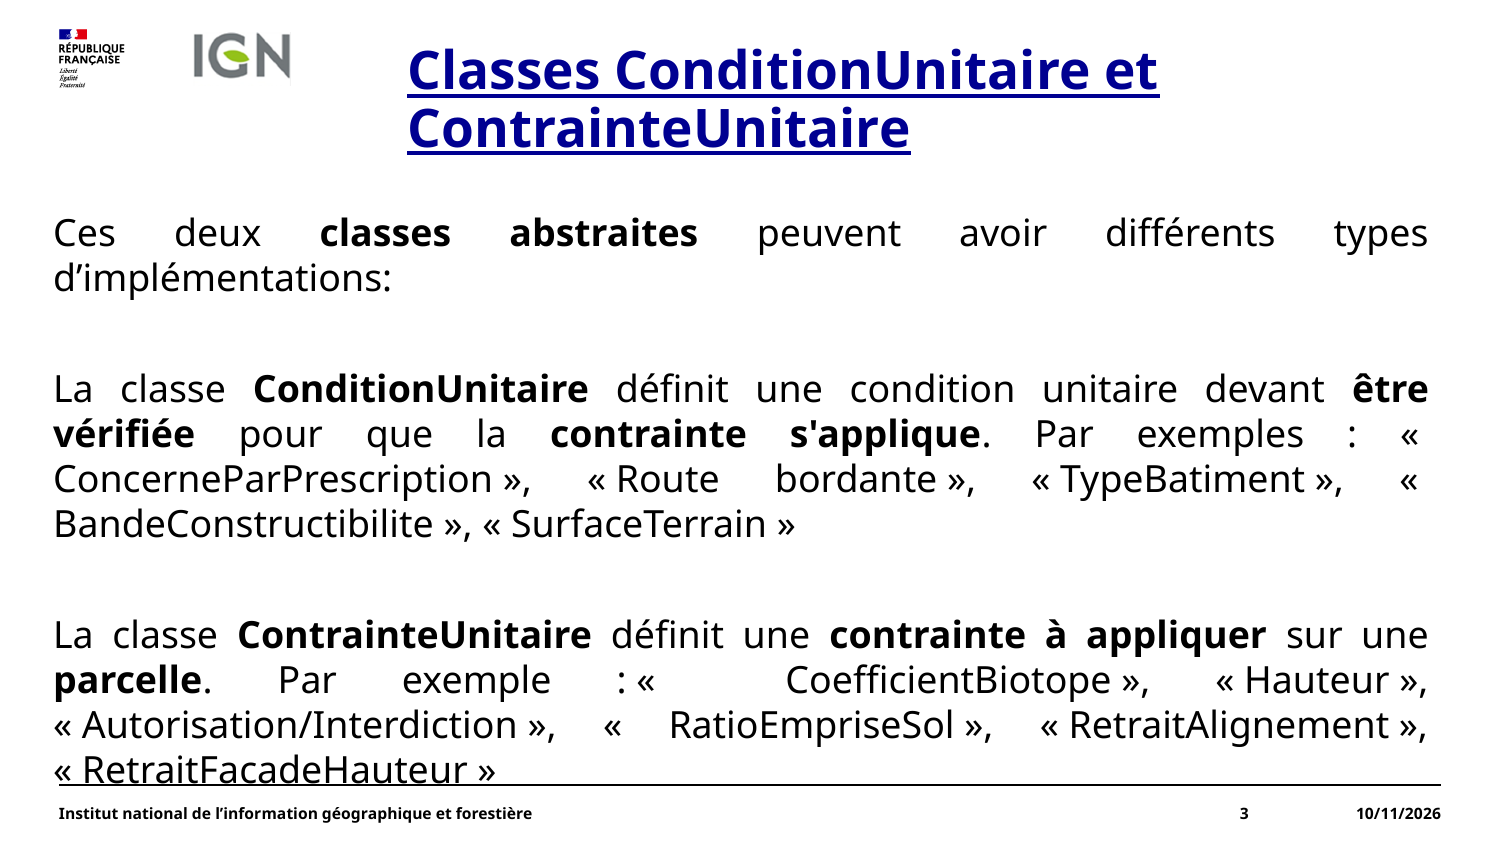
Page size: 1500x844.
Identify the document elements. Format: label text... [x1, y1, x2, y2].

title Classes ConditionUnitaire et ContrainteUnitaire [407, 43, 1294, 127]
footer Institut national de l’information géographique et forestière [59, 784, 1027, 844]
list Ces deux classes abstraites peuvent avoir différents types d’implémentations: La classe ConditionUnitaire définit une condition unitaire devant être vérifiée pour que la contrainte s'applique. Par exemples : « ConcerneParPrescription », « Route bordante », « TypeBatiment », « BandeConstructibilite », « SurfaceTerrain » La classe ContrainteUnitaire définit une contrainte à appliquer sur une parcelle. Par exemple : « CoefficientBiotope », « Hauteur », « Autorisation/Interdiction », « RatioEmpriseSol », « RetraitAlignement », « RetraitFacadeHauteur » [53, 209, 1430, 632]
picture [47, 17, 136, 107]
picture [193, 32, 291, 86]
slide_number 3 [1027, 784, 1249, 844]
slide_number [1249, 784, 1441, 844]
